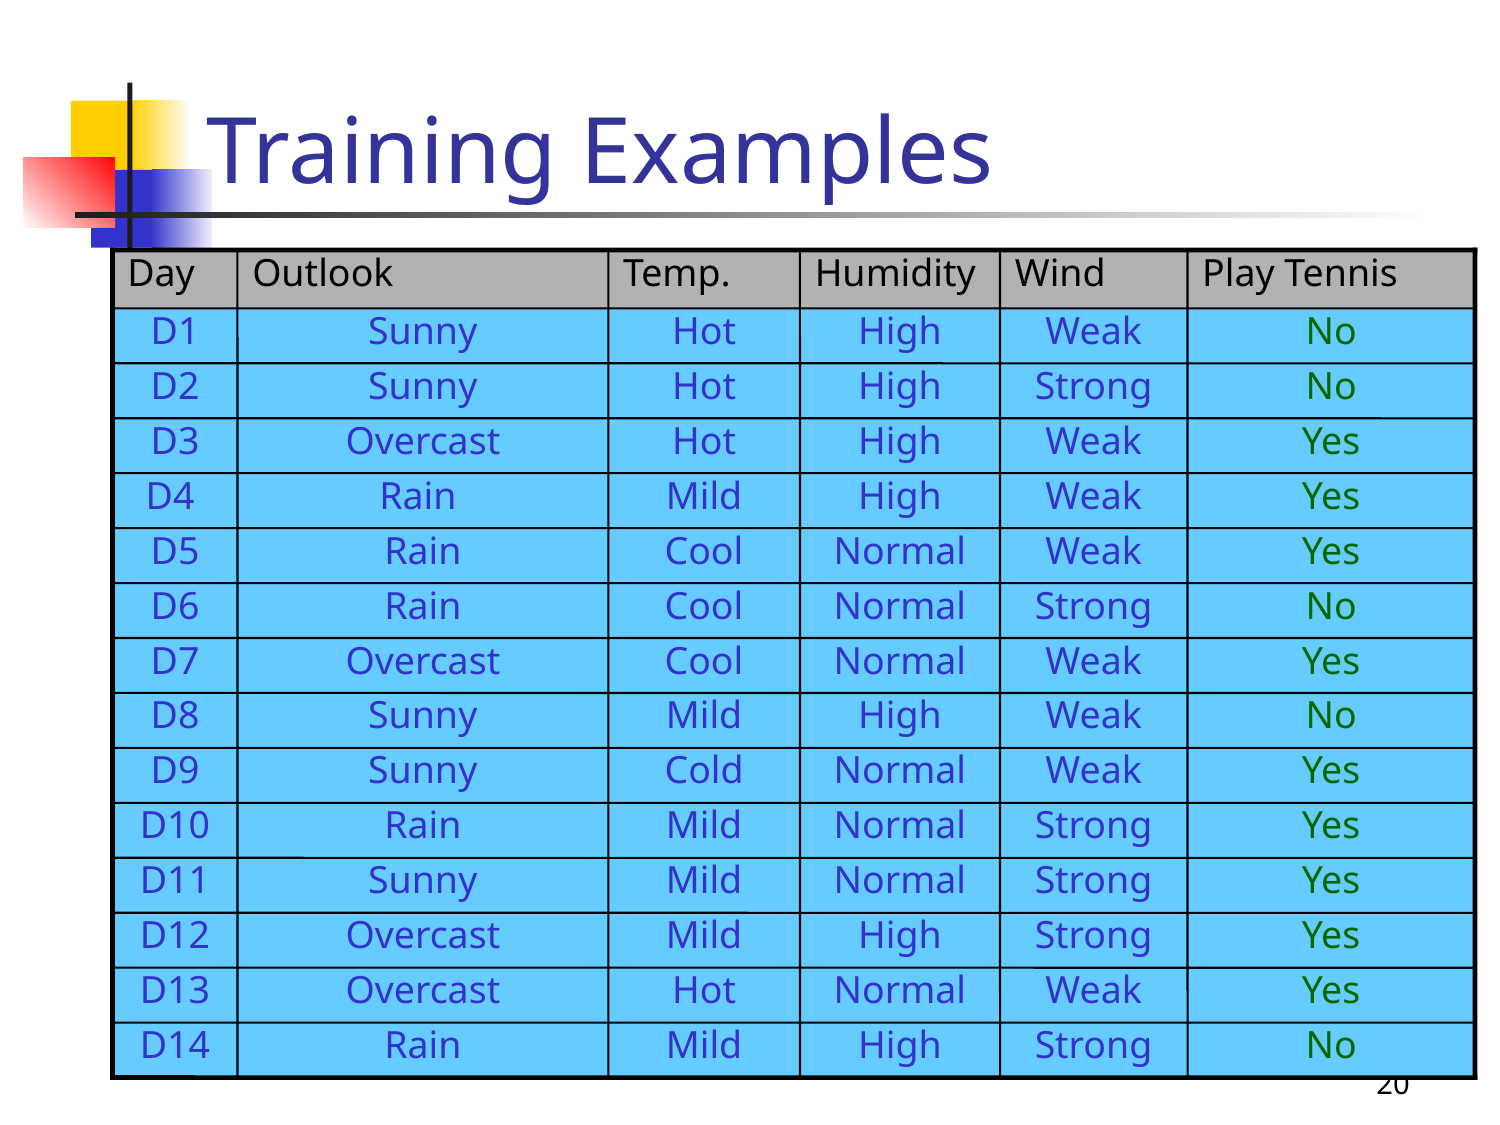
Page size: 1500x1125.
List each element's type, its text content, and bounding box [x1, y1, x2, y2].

slide_number 20 [1112, 1086, 1426, 1113]
title Training Examples [191, 21, 1470, 210]
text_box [112, 249, 1476, 1078]
